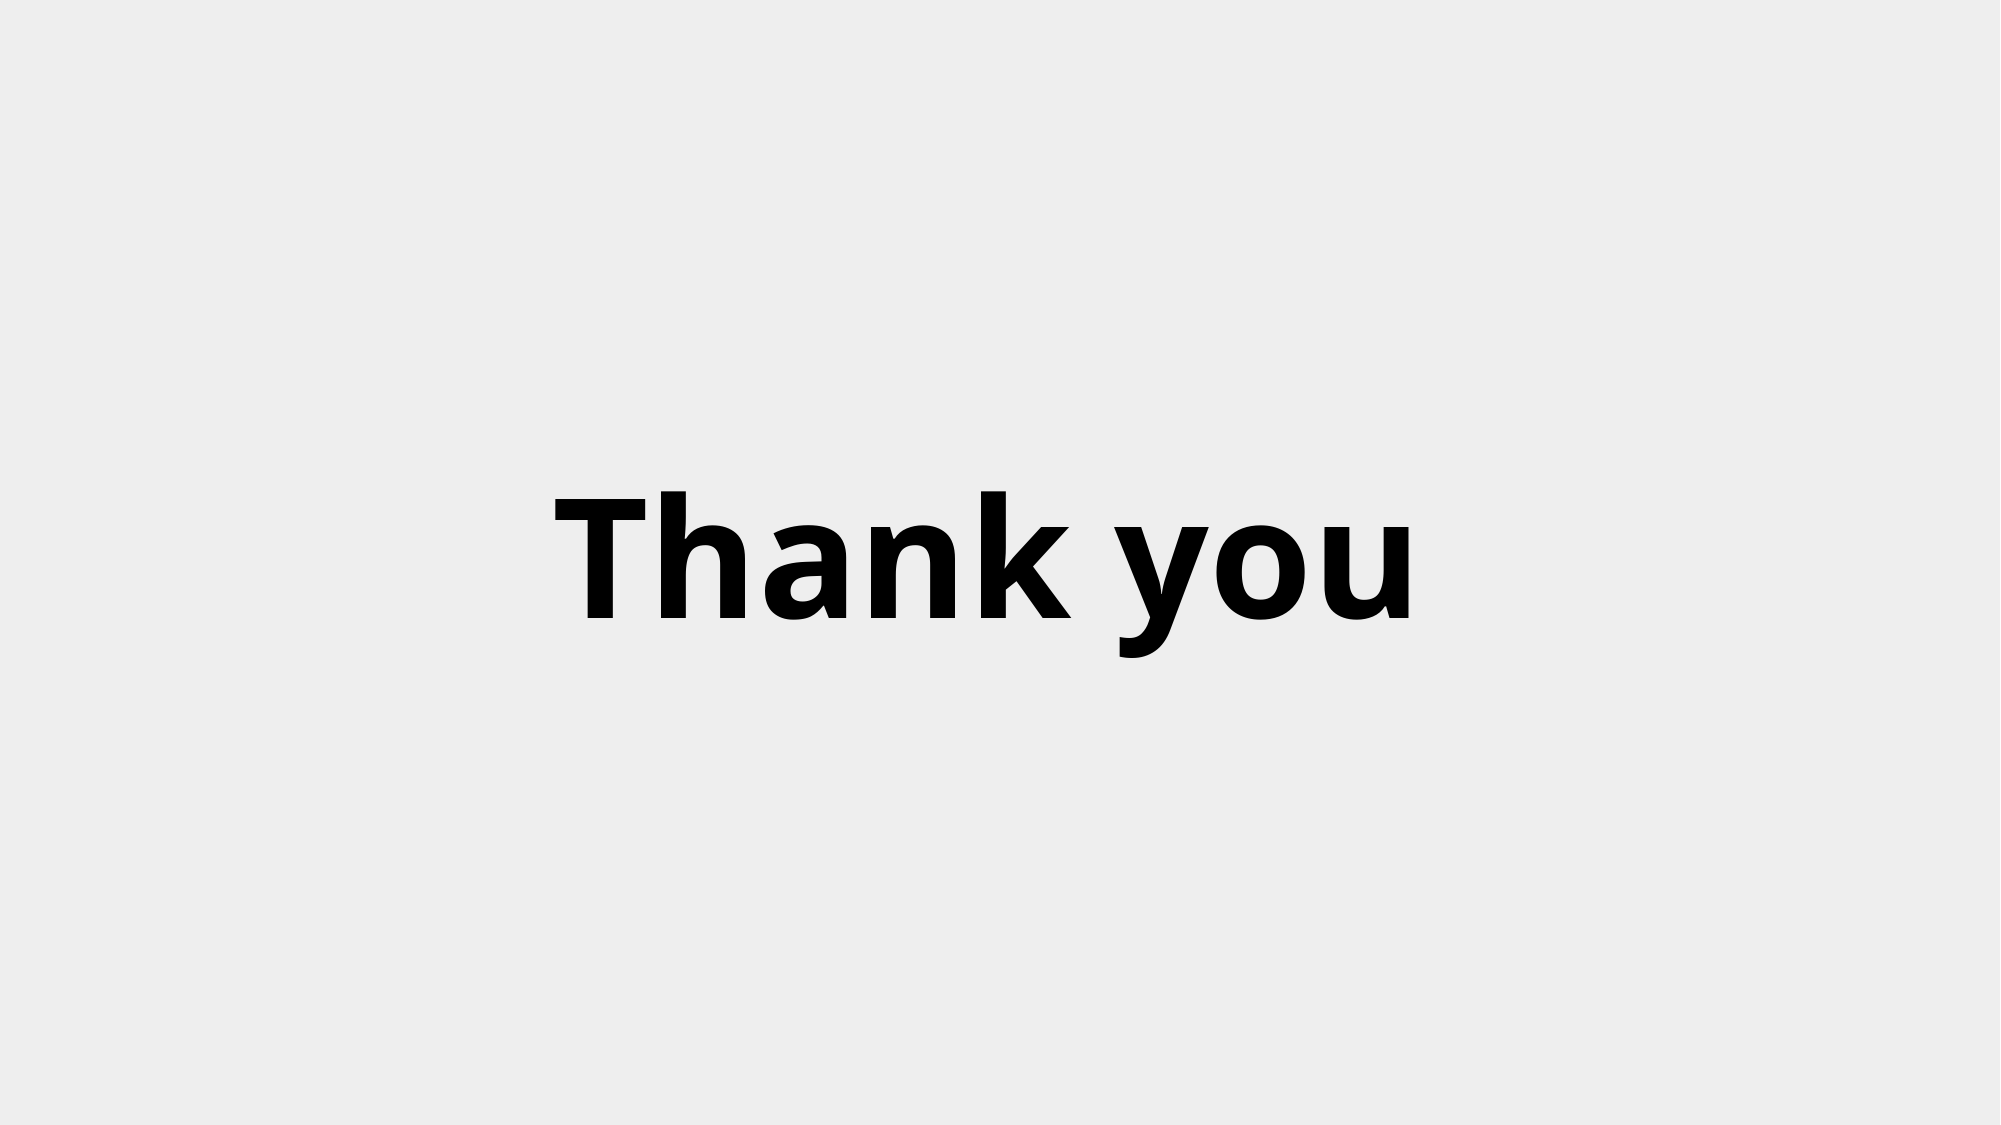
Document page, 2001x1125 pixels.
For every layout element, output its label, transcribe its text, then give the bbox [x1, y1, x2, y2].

text_box Thank you [537, 436, 1653, 667]
